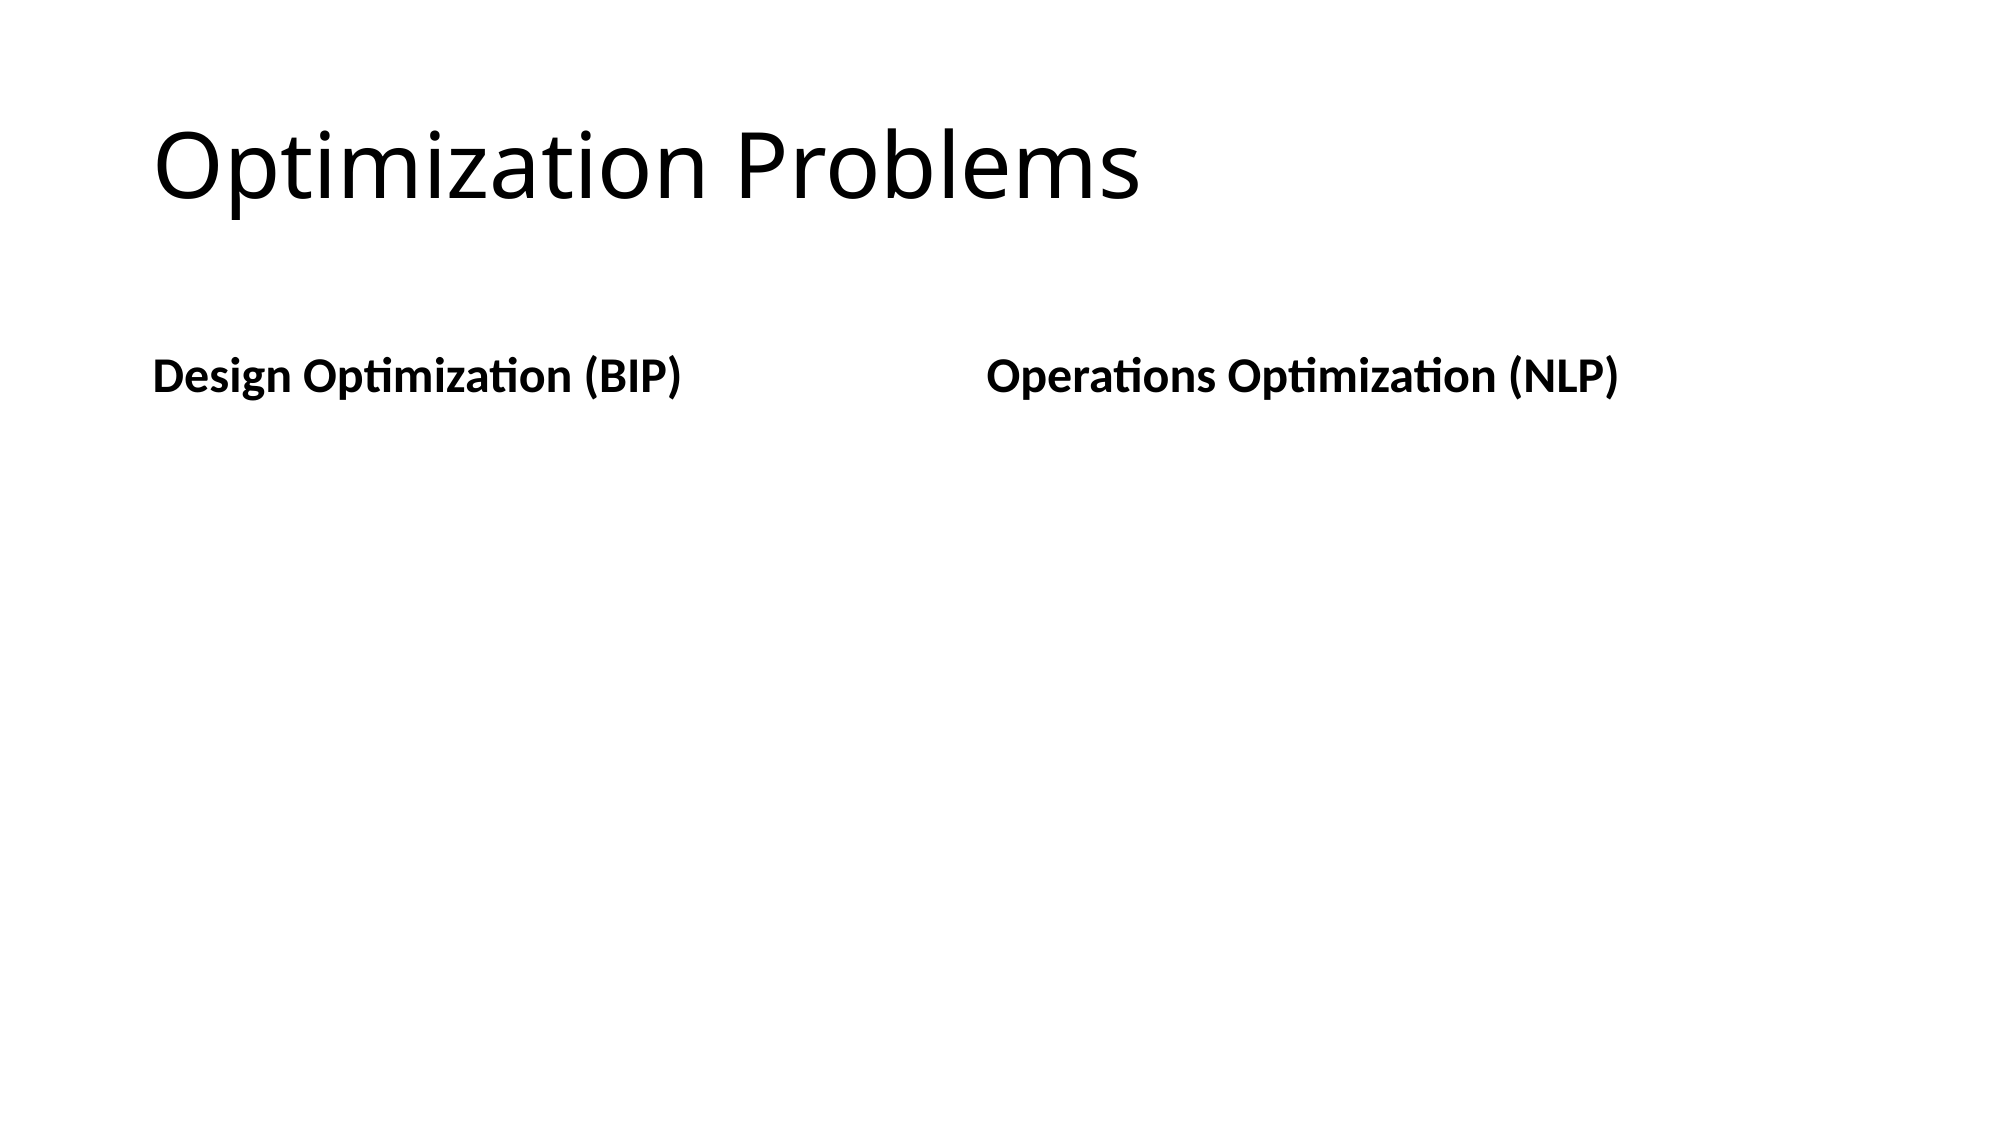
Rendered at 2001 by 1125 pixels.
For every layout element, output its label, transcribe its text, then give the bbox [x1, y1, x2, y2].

list Operations Optimization (NLP) [971, 275, 1822, 411]
list Design Optimization (BIP) [137, 275, 971, 411]
title Optimization Problems [137, 59, 1863, 278]
